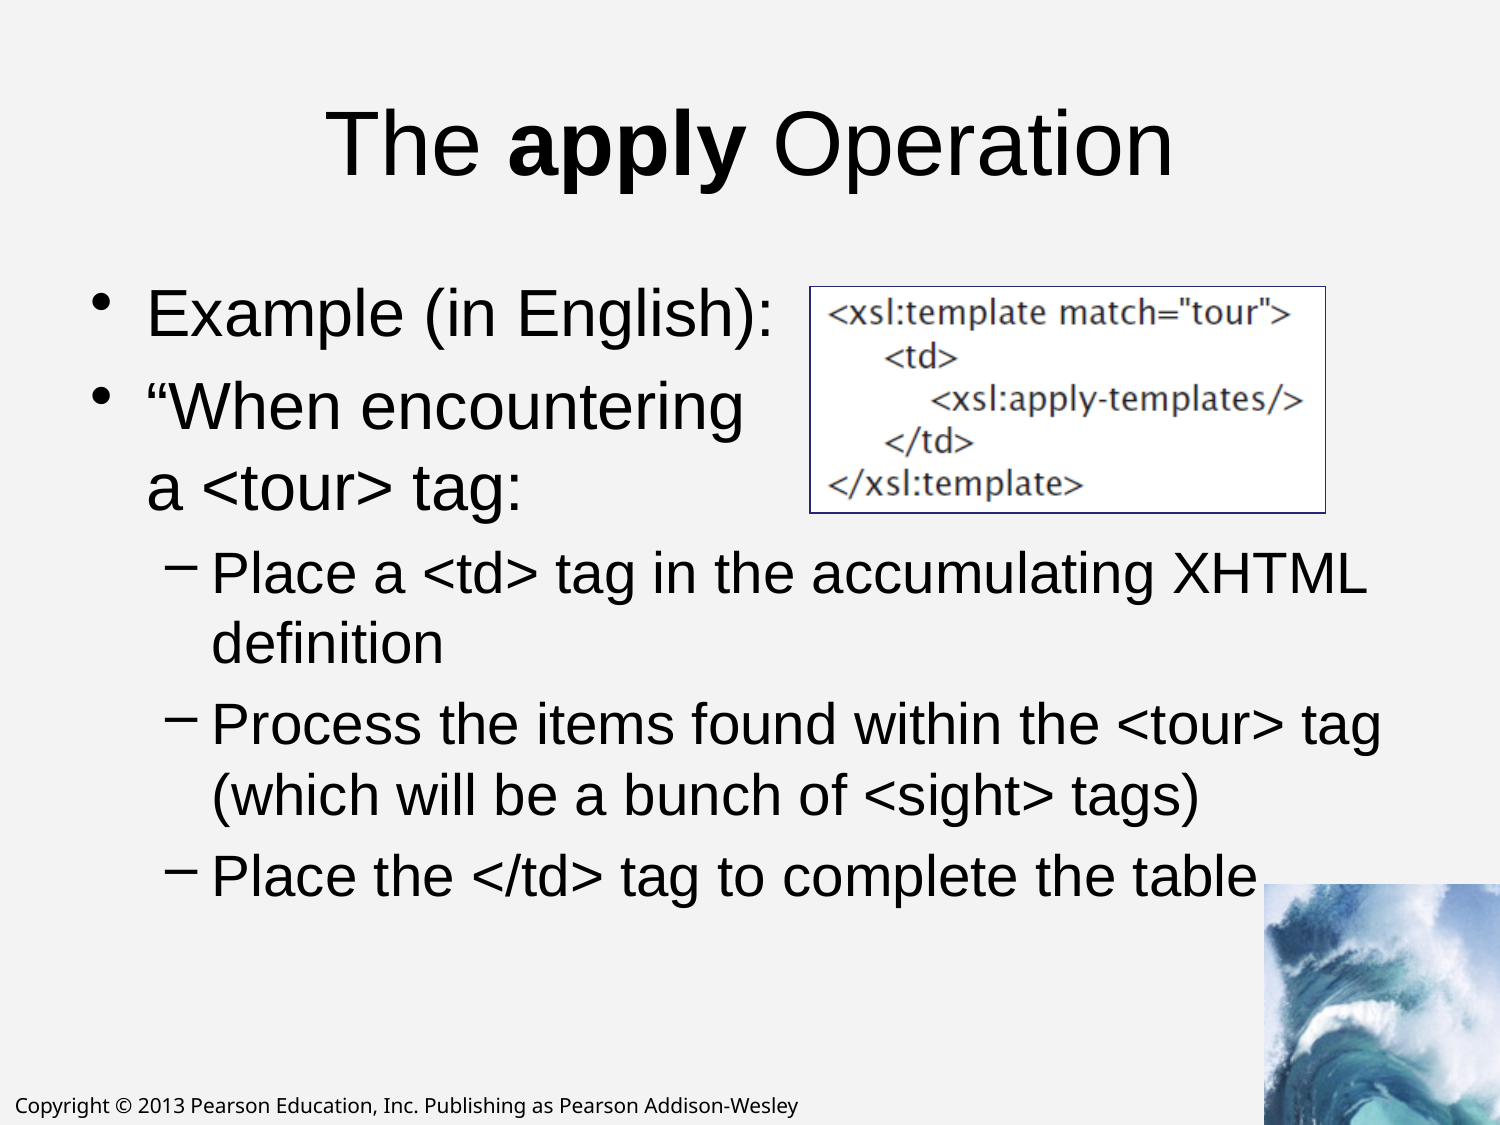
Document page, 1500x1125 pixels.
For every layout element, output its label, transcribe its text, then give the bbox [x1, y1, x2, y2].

picture [810, 287, 1326, 513]
list Example (in English): “When encountering a <tour> tag: Place a <td> tag in the accumulating XHTML definition Process the items found within the <tour> tag (which will be a bunch of <sight> tags) Place the </td> tag to complete the table [74, 262, 1426, 1006]
title The apply Operation [74, 44, 1426, 233]
picture [1264, 884, 1500, 1125]
